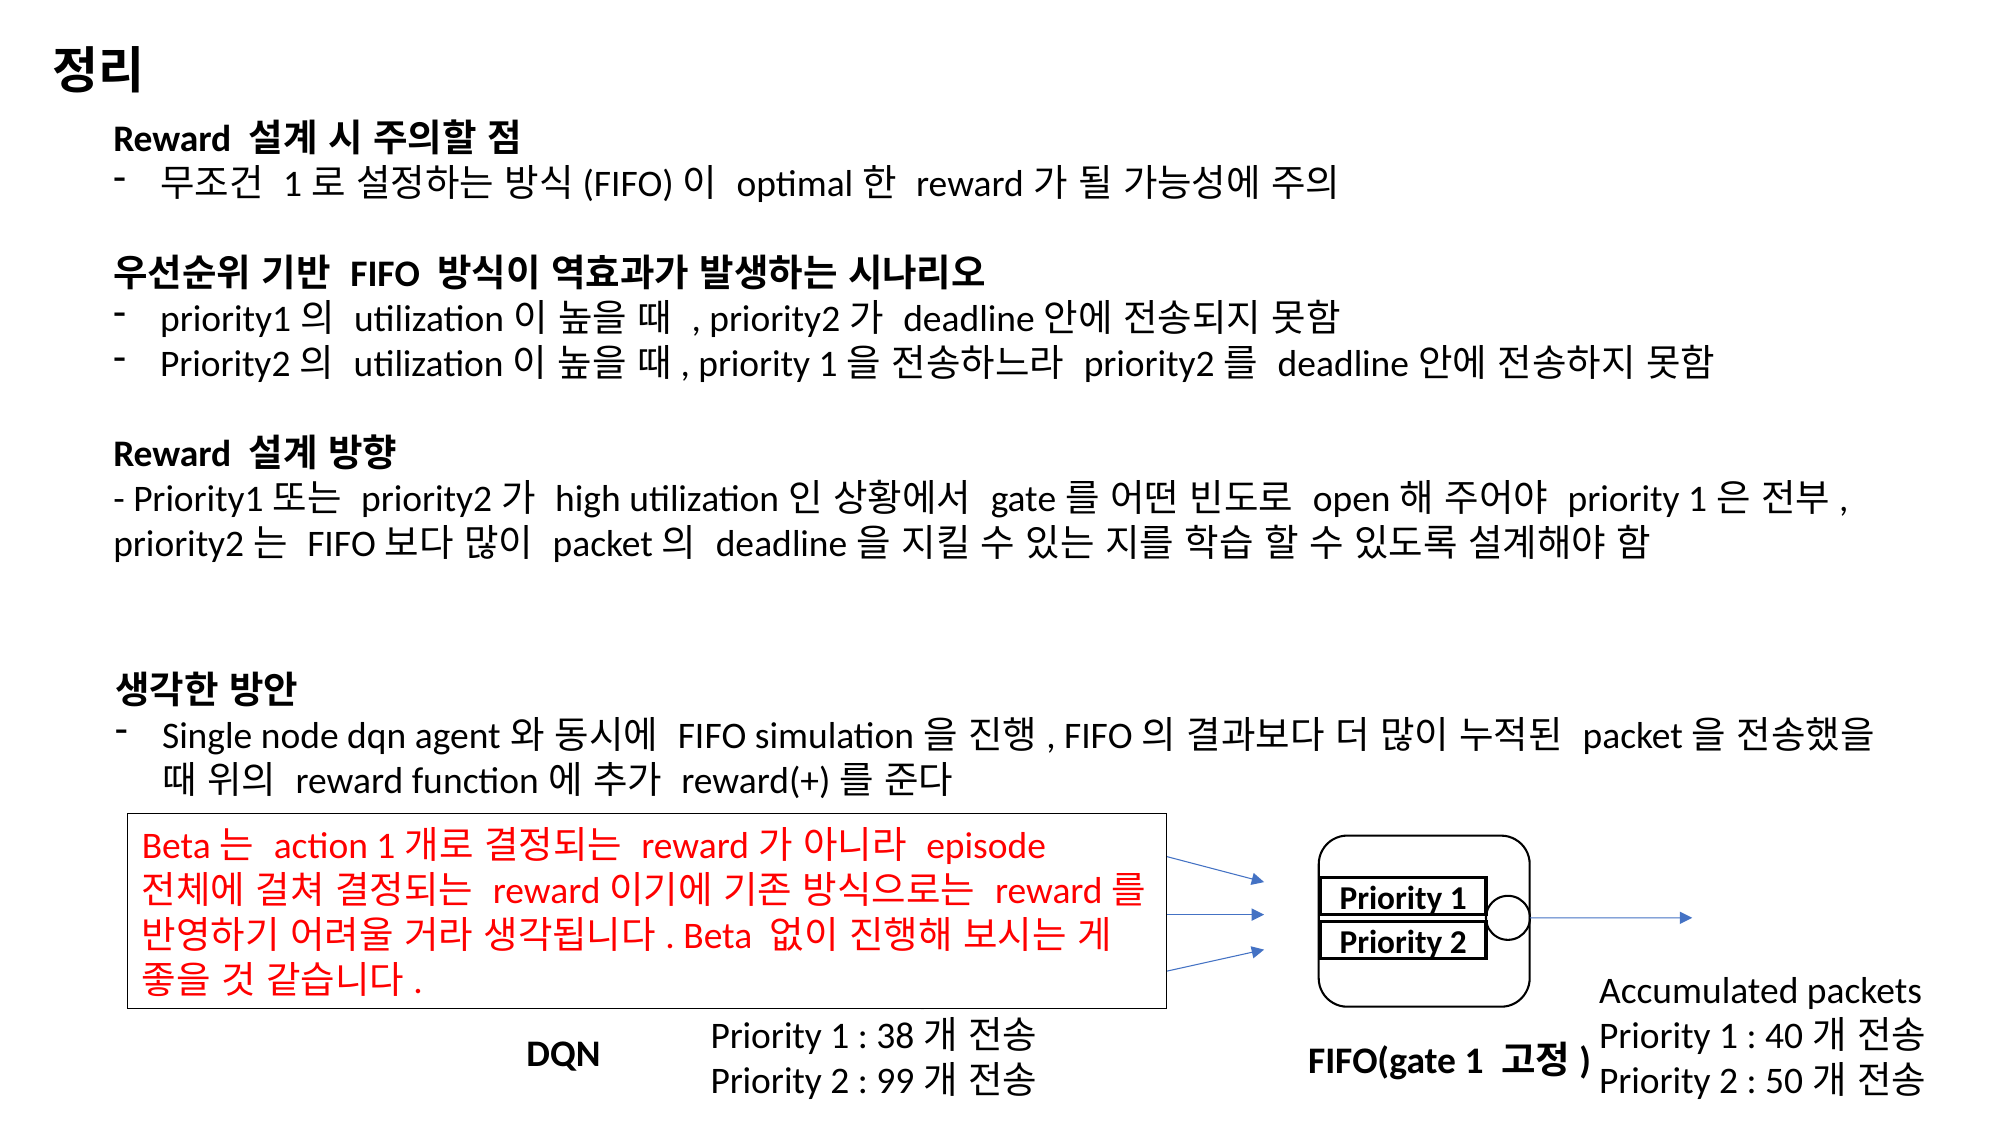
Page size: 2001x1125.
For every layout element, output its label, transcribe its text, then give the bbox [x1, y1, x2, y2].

text_box Accumulated packets Priority 1 : 38개 전송 Priority 2 : 99개 전송 [695, 1009, 1053, 1109]
text_box Beta는 action 1개로 결정되는 reward가 아니라 episode 전체에 걸쳐 결정되는 reward이기에 기존 방식으로는 reward를 반영하기 어려울 거라 생각됩니다. Beta 없이 진행해 보시는 게 좋을 것 같습니다. [127, 813, 1167, 1009]
text_box Reward 설계 시 주의할 점 무조건 1로 설정하는 방식(FIFO)이 optimal한 reward가 될 가능성에 주의 우선순위 기반 FIFO 방식이 역효과가 발생하는 시나리오 priority1의 utilization이 높을 때 , priority2가 deadline안에 전송되지 못함 Priority2의 utilization이 높을 때, priority 1을 전송하느라 priority2를 deadline안에 전송하지 못함 Reward 설계 방향 - Priority1또는 priority2가 high utilization인 상황에서 gate를 어떤 빈도로 open해 주어야 priority 1은 전부, priority2는 FIFO보다 많이 packet의 deadline을 지킬 수 있는 지를 학습 할 수 있도록 설계해야 함 [98, 106, 1941, 572]
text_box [1115, 949, 1265, 983]
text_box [270, 949, 420, 983]
text_box Priority 1 [1319, 876, 1487, 916]
text_box FIFO(gate 1 고정) [1293, 1028, 1584, 1089]
text_box DQN [511, 1022, 695, 1082]
text_box Priority 2 [1319, 920, 1487, 960]
text_box Accumulated packets Priority 1 : 40개 전송 Priority 2 : 50개 전송 [1584, 958, 1942, 1109]
text_box [1484, 894, 1531, 941]
text_box 정리 [37, 30, 160, 106]
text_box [270, 843, 420, 883]
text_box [1115, 843, 1265, 883]
text_box [1317, 834, 1531, 1008]
